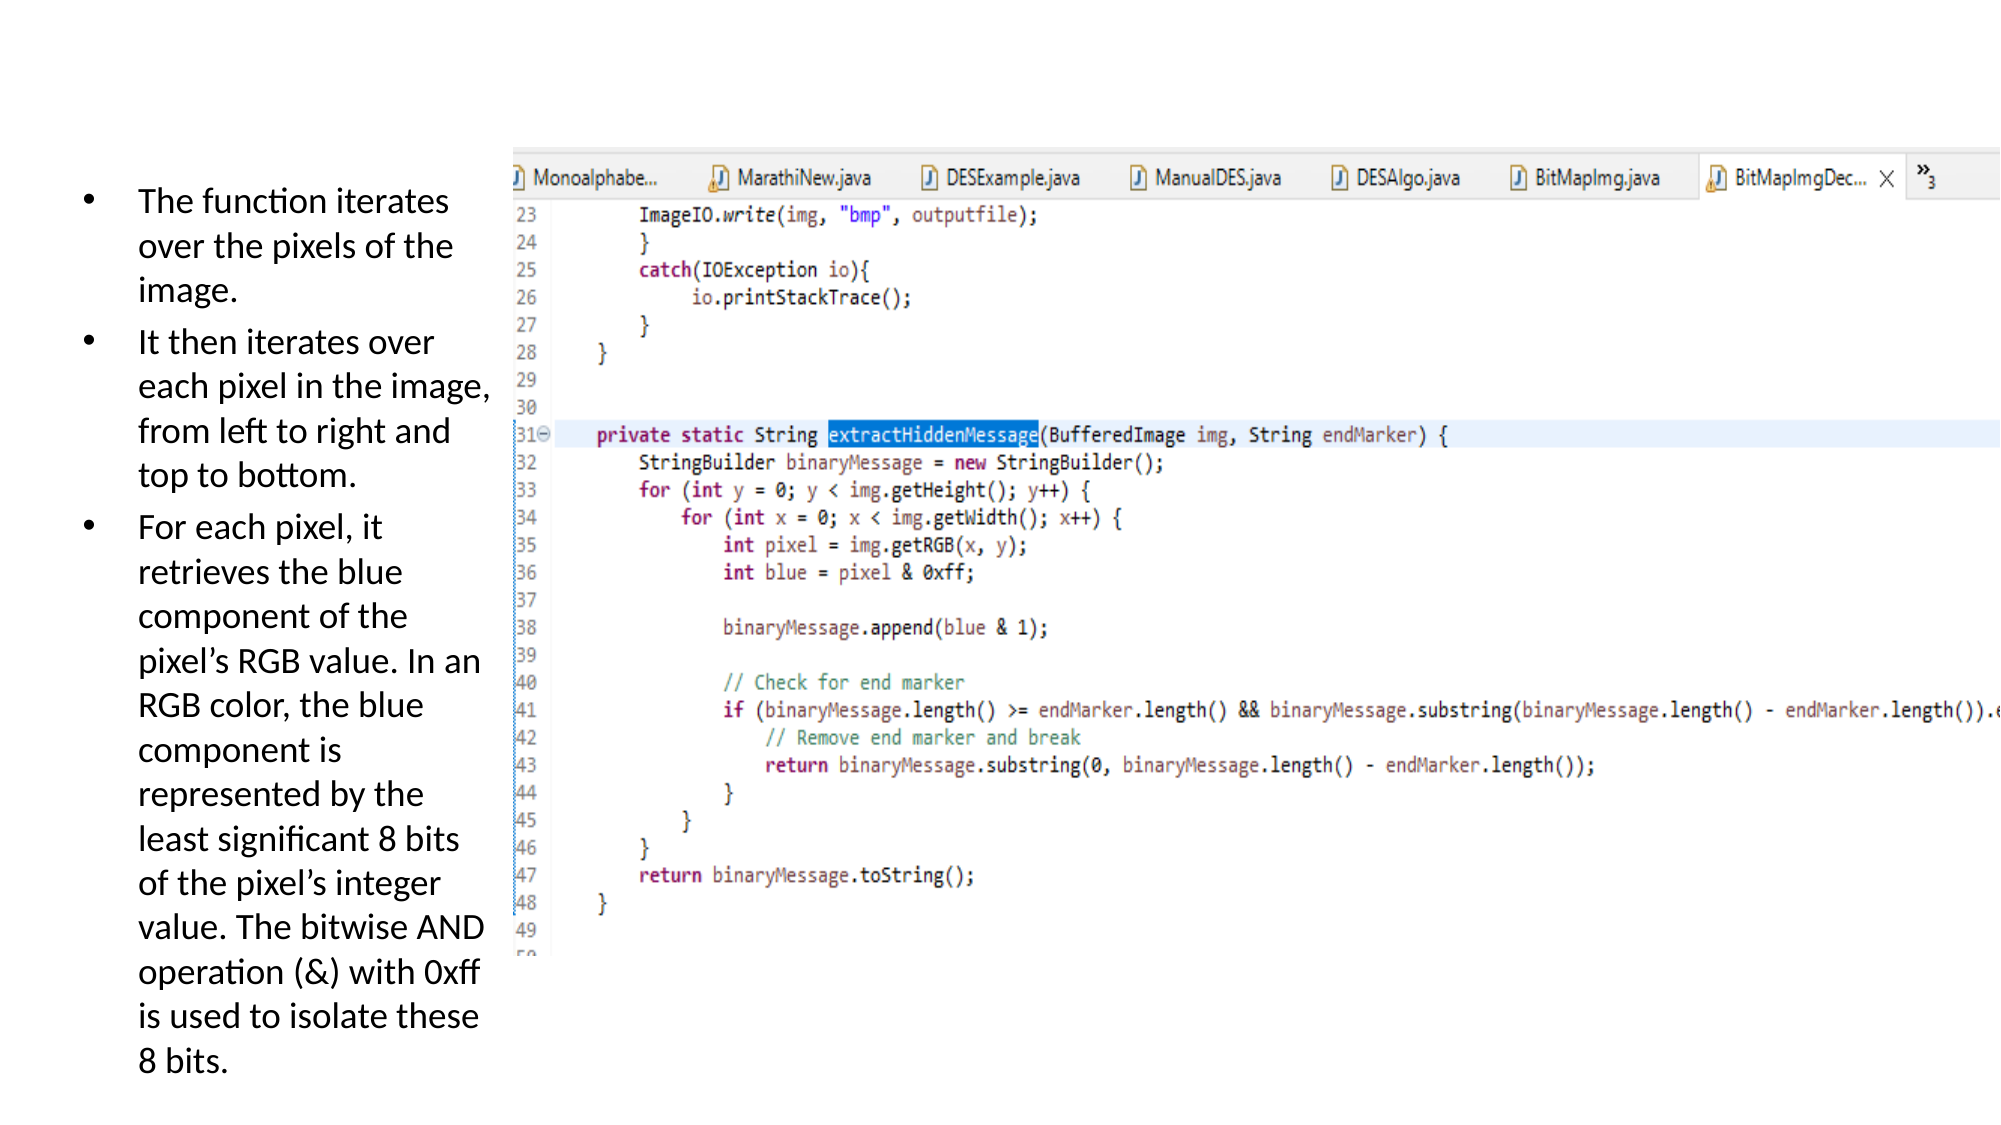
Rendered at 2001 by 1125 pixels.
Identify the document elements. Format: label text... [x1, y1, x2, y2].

list The function iterates over the pixels of the image. It then iterates over each pixel in the image, from left to right and top to bottom. For each pixel, it retrieves the blue component of the pixel’s RGB value. In an RGB color, the blue component is represented by the least significant 8 bits of the pixel’s integer value. The bitwise AND operation (&) with 0xff is used to isolate these 8 bits. [67, 169, 514, 1098]
picture [512, 147, 2000, 957]
